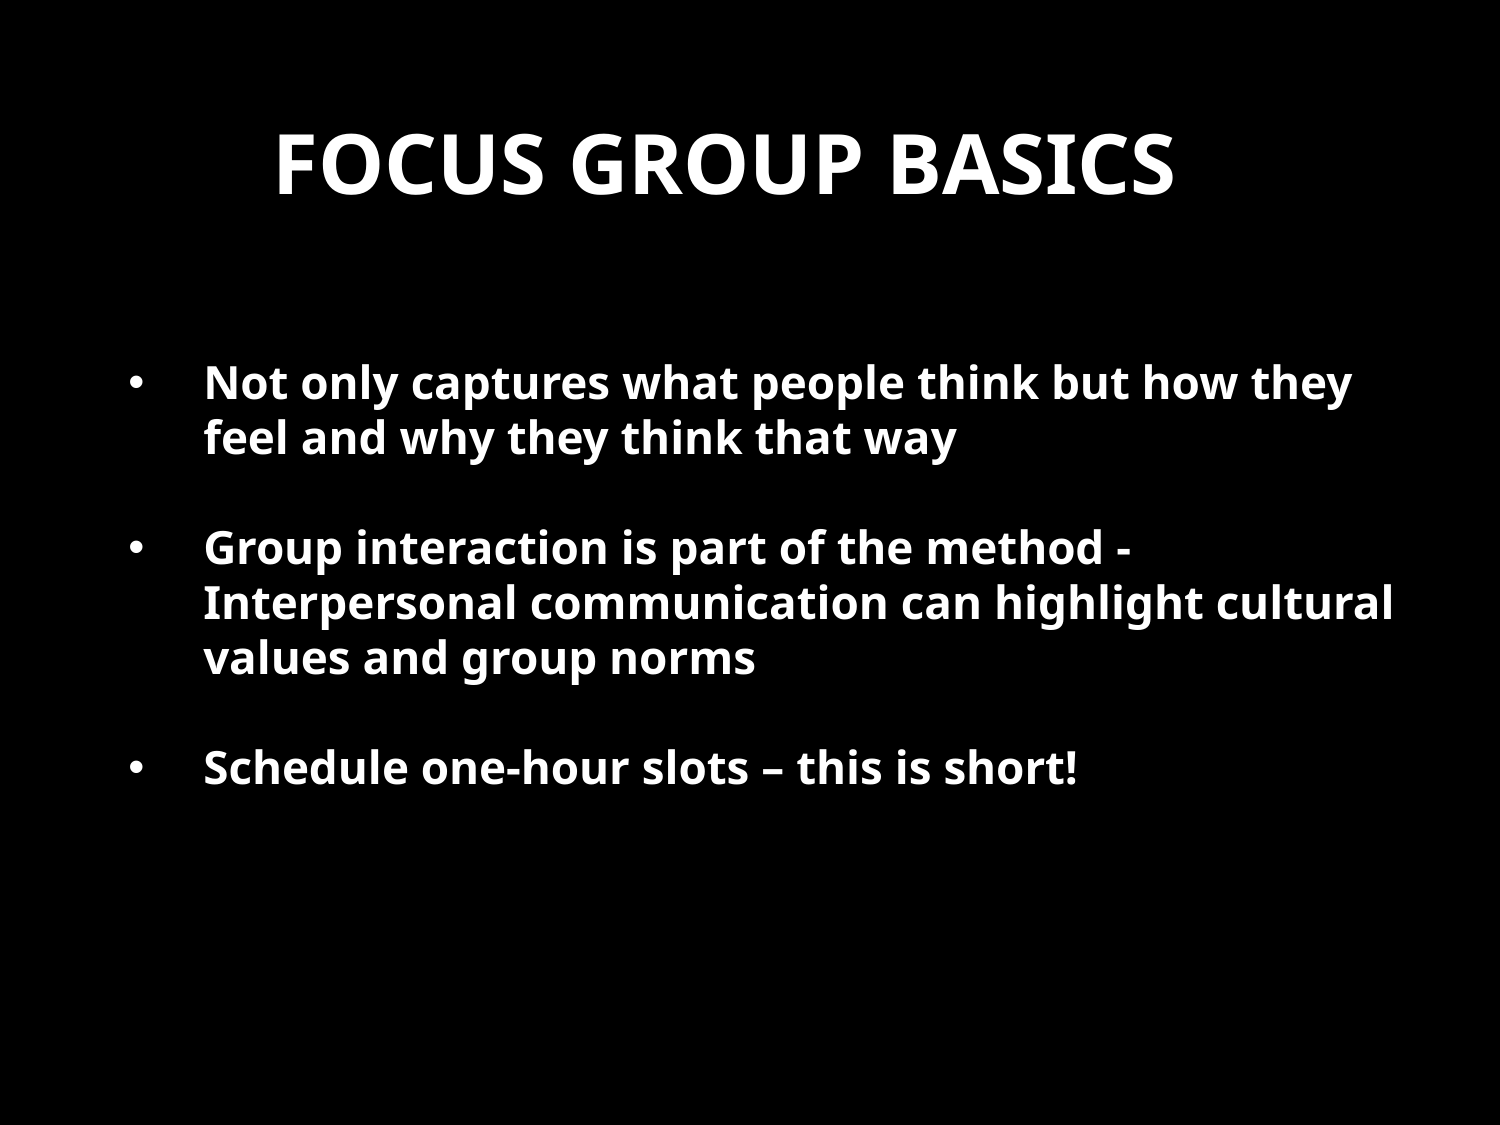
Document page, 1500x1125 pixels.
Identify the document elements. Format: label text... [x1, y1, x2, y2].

text_box Not only captures what people think but how they feel and why they think that way Group interaction is part of the method - Interpersonal communication can highlight cultural values and group norms Schedule one-hour slots – this is short! [38, 291, 1412, 847]
title Focus group basics [87, 103, 1363, 291]
